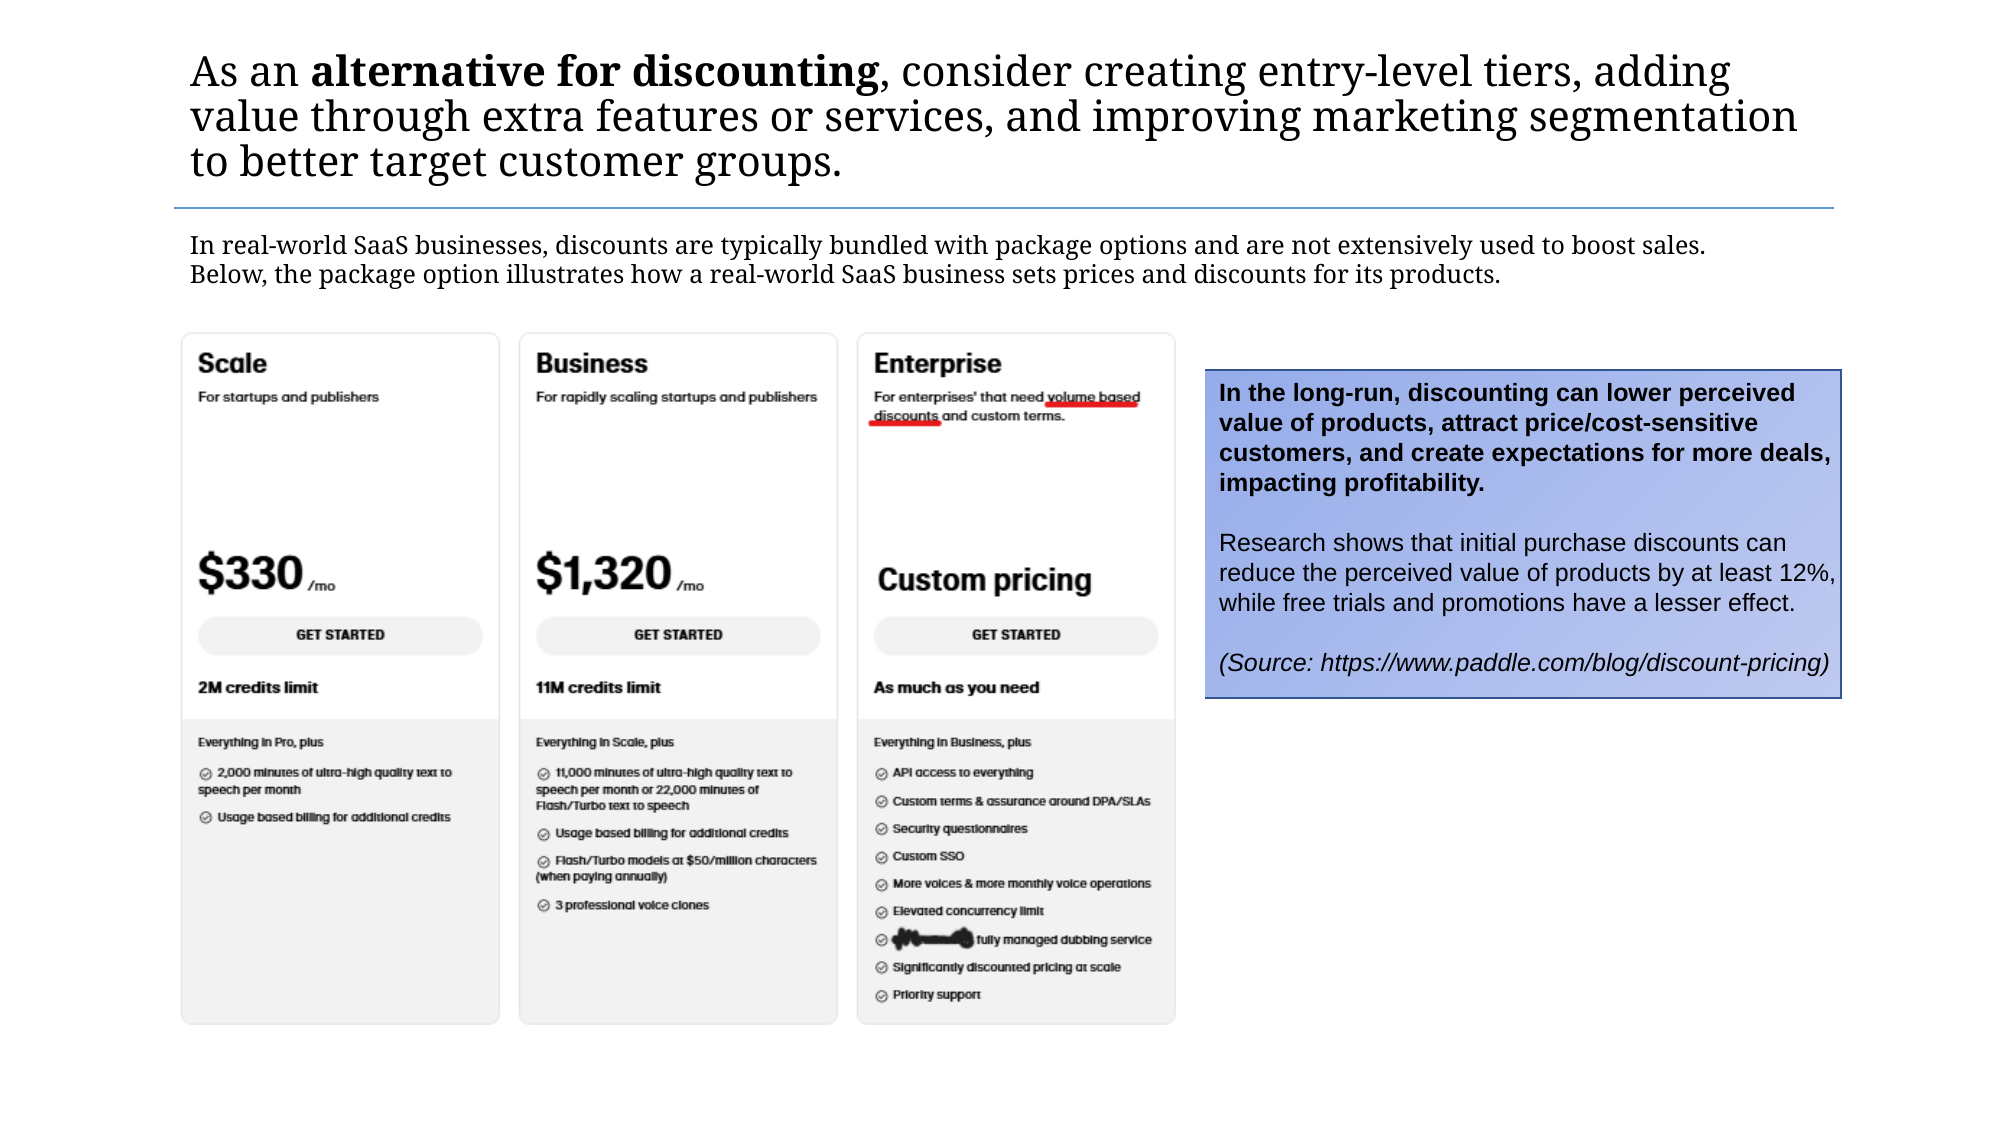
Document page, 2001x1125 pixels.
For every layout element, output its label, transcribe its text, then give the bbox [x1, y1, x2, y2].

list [171, 324, 1205, 1038]
text_box In real-world SaaS businesses, discounts are typically bundled with package options and are not extensively used to boost sales. Below, the package option illustrates how a real-world SaaS business sets prices and discounts for its products. [175, 221, 1794, 332]
title As an alternative for discounting, consider creating entry-level tiers, adding value through extra features or services, and improving marketing segmentation to better target customer groups. [175, 0, 1825, 245]
text_box In the long-run, discounting can lower perceived value of products, attract price/cost-sensitive customers, and create expectations for more deals, impacting profitability. Research shows that initial purchase discounts can reduce the perceived value of products by at least 12%, while free trials and promotions have a lesser effect. (Source: https://www.paddle.com/blog/discount-pricing) [1205, 369, 1863, 729]
